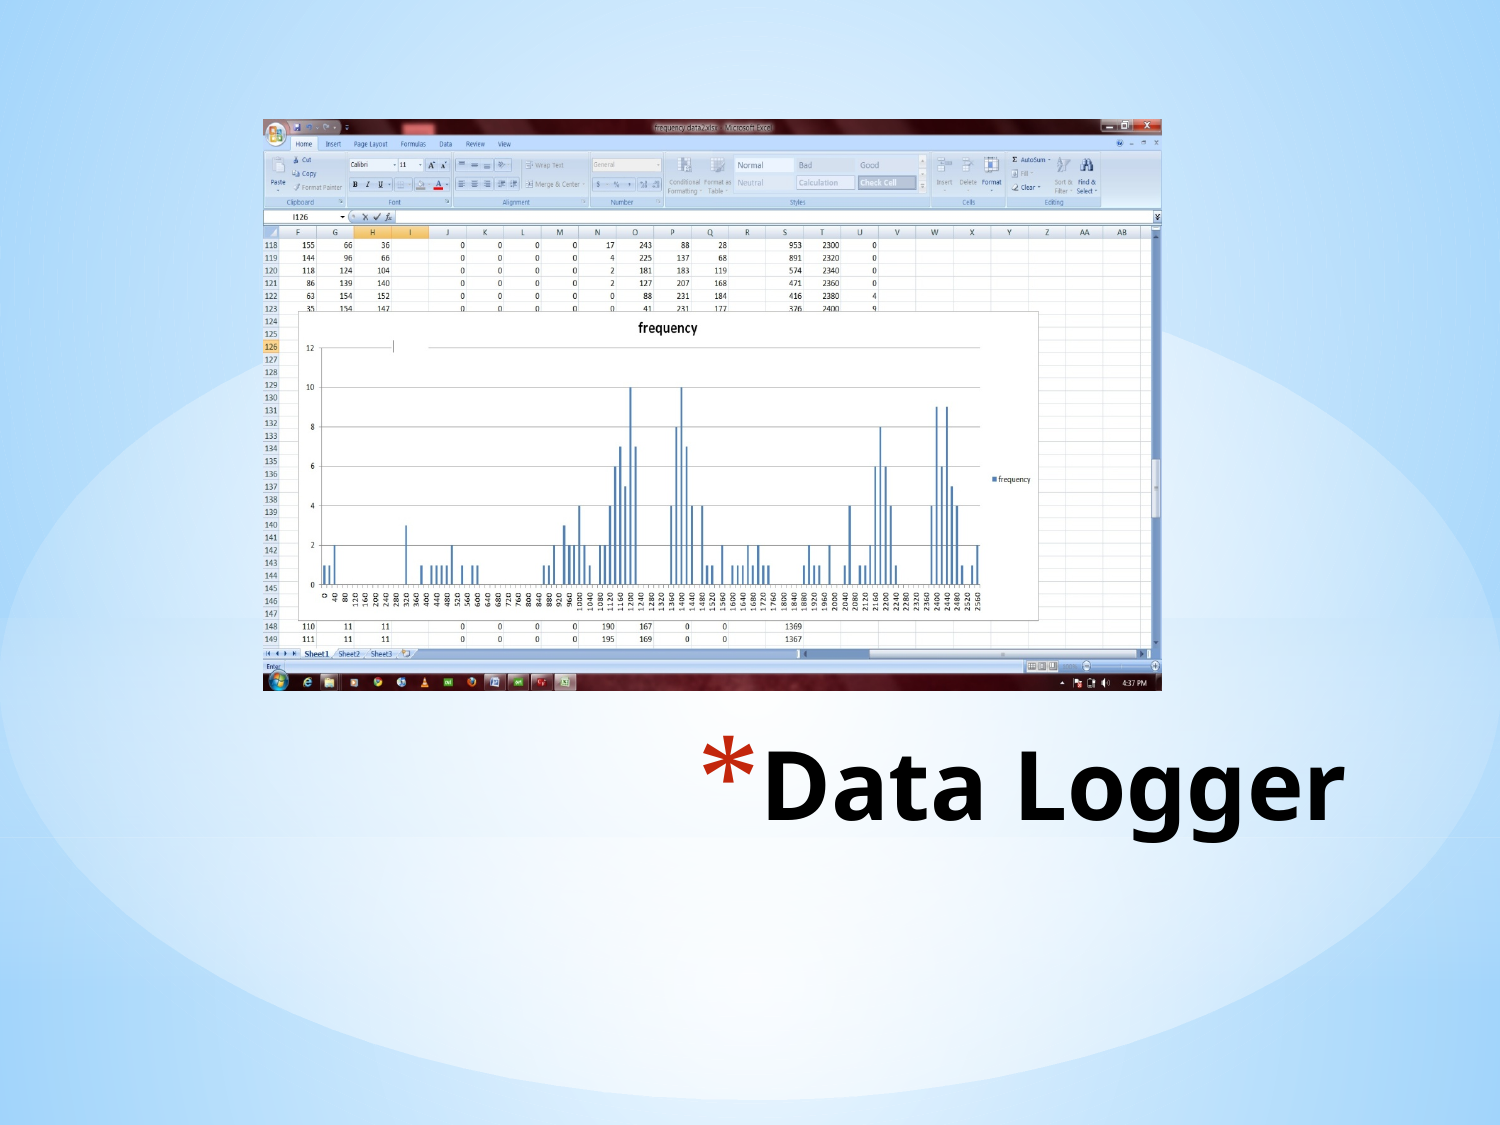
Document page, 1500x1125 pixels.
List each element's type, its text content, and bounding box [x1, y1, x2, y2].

title Data Logger [294, 717, 1363, 905]
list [263, 119, 1162, 691]
